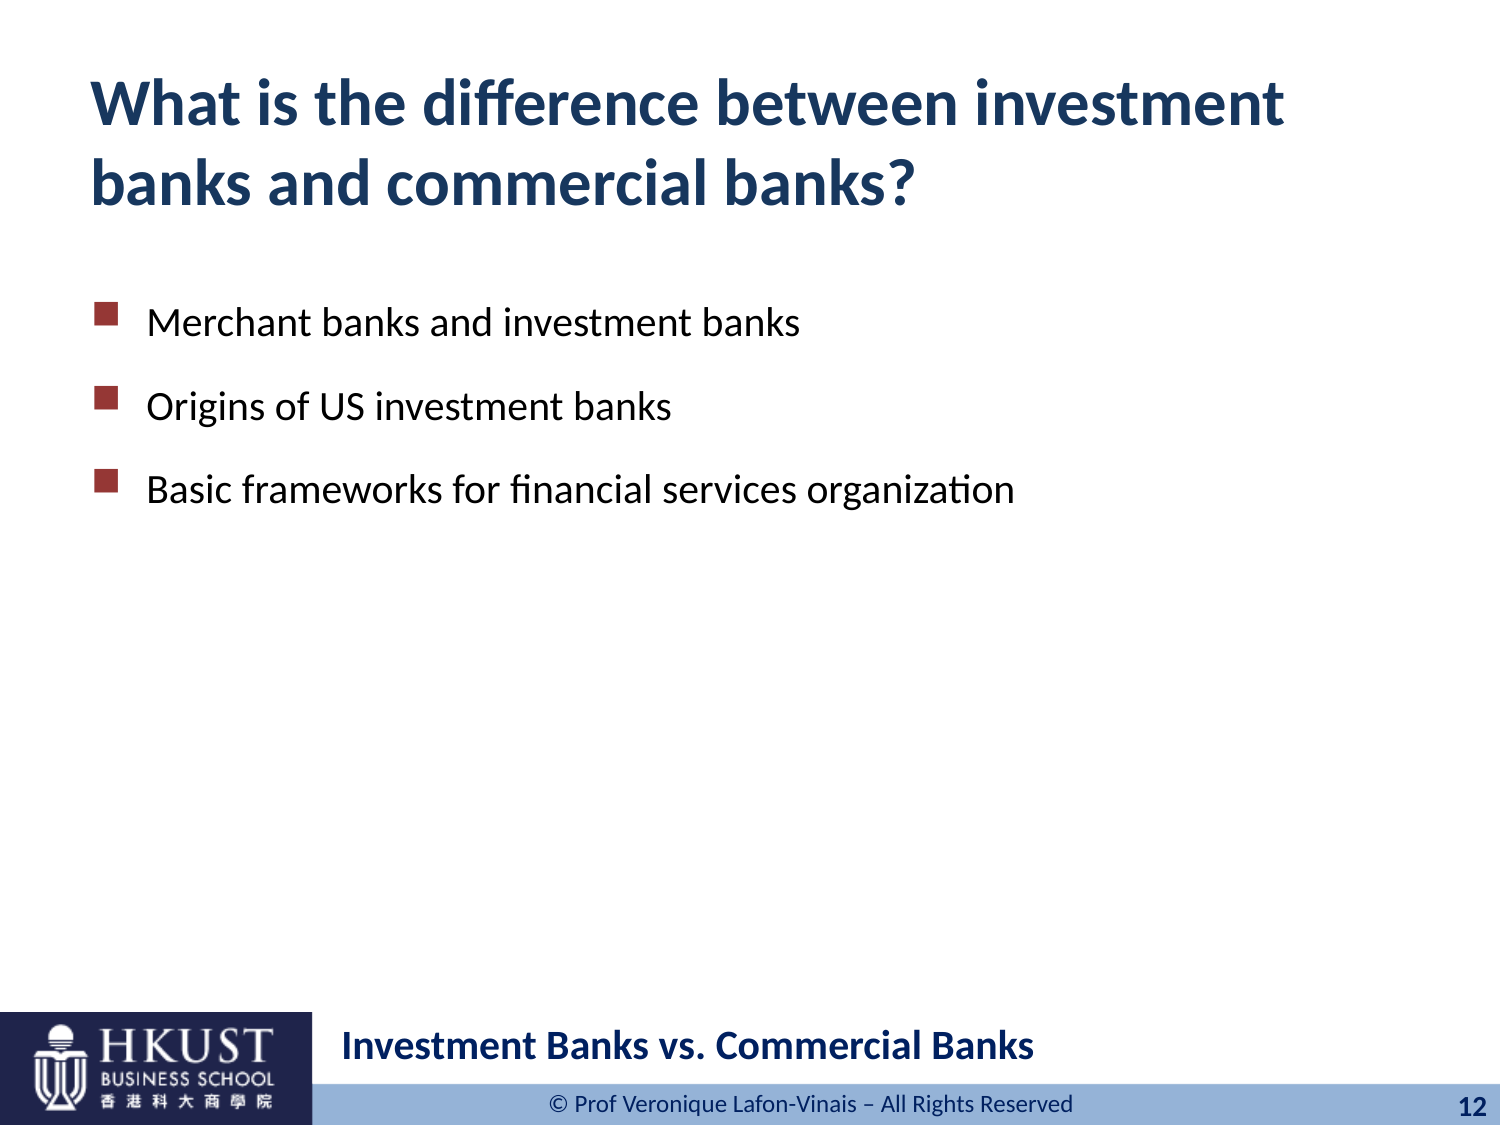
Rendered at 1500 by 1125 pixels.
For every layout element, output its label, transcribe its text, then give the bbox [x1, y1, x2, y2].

picture [0, 1012, 1500, 1125]
footer Investment Banks vs. Commercial Banks [326, 1007, 1500, 1078]
title What is the difference between investment banks and commercial banks? [74, 44, 1426, 233]
slide_number 12 [1351, 1080, 1500, 1125]
list Merchant banks and investment banks Origins of US investment banks Basic frameworks for financial services organization [74, 262, 1426, 1006]
